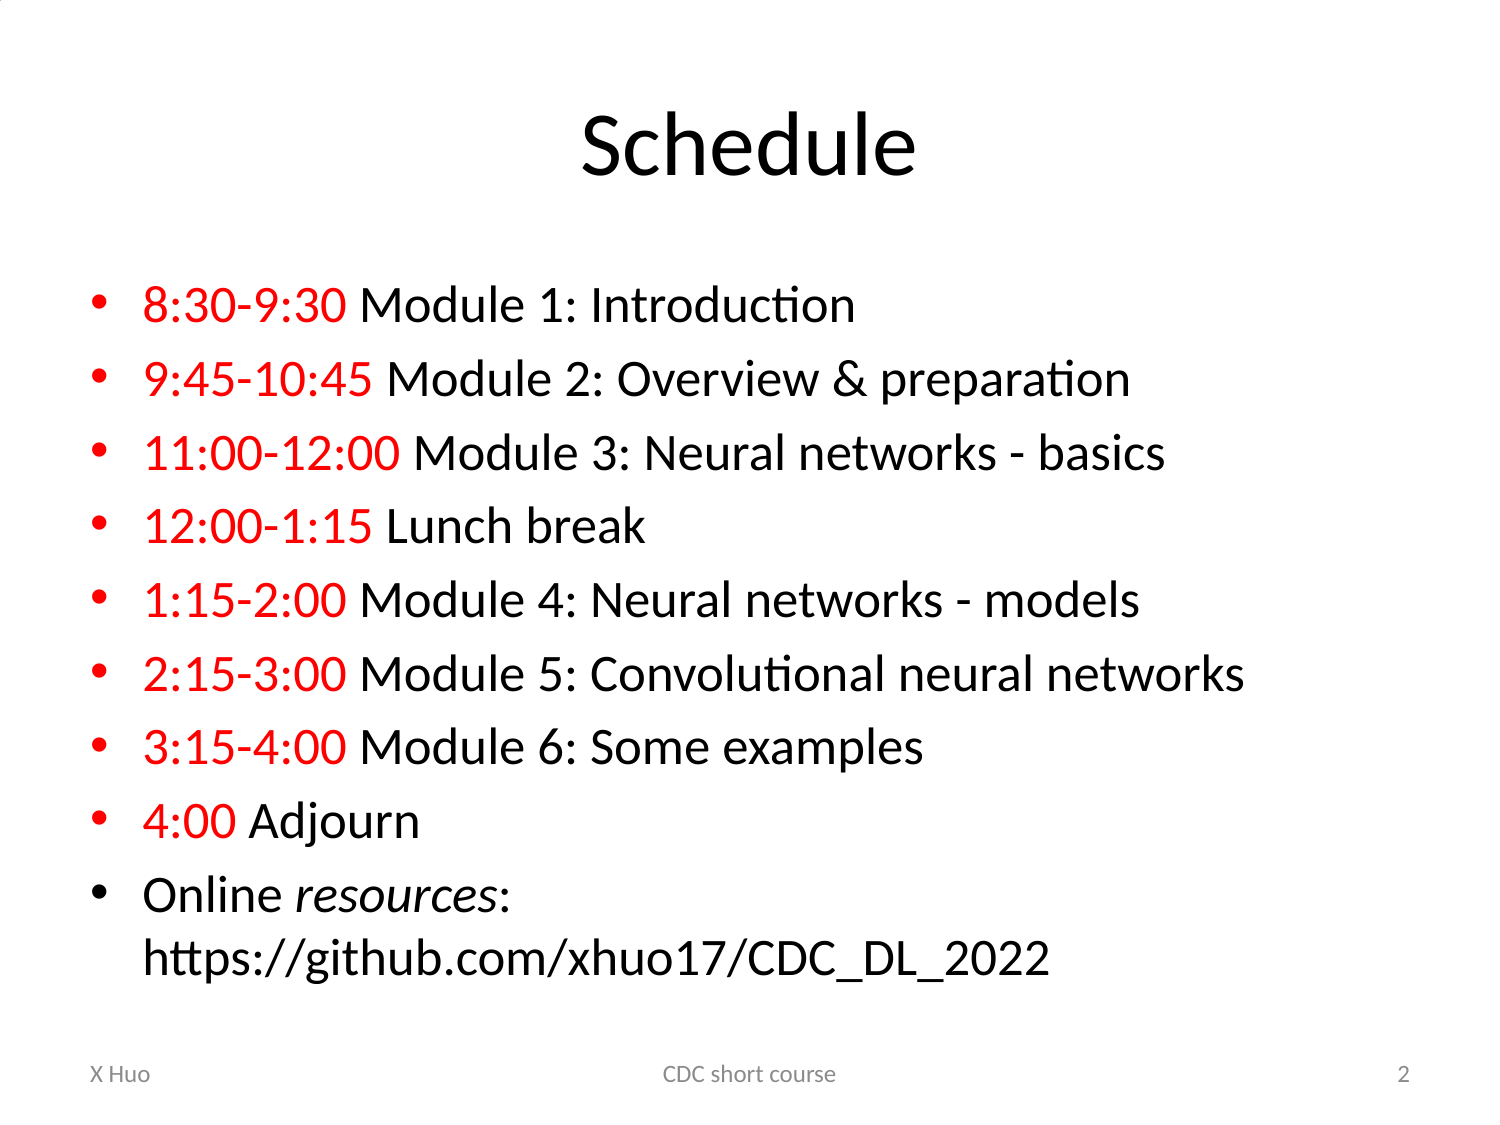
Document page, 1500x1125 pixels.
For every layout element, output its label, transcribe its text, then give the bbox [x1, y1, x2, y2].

title Schedule [75, 45, 1425, 233]
slide_number X Huo [75, 1042, 425, 1103]
slide_number 2 [1074, 1042, 1425, 1103]
footer CDC short course [512, 1042, 988, 1103]
list 8:30-9:30 Module 1: Introduction 9:45-10:45 Module 2: Overview & preparation 11:00-12:00 Module 3: Neural networks - basics 12:00-1:15 Lunch break 1:15-2:00 Module 4: Neural networks - models 2:15-3:00 Module 5: Convolutional neural networks 3:15-4:00 Module 6: Some examples 4:00 Adjourn Online resources: https://github.com/xhuo17/CDC_DL_2022 [75, 262, 1425, 1005]
